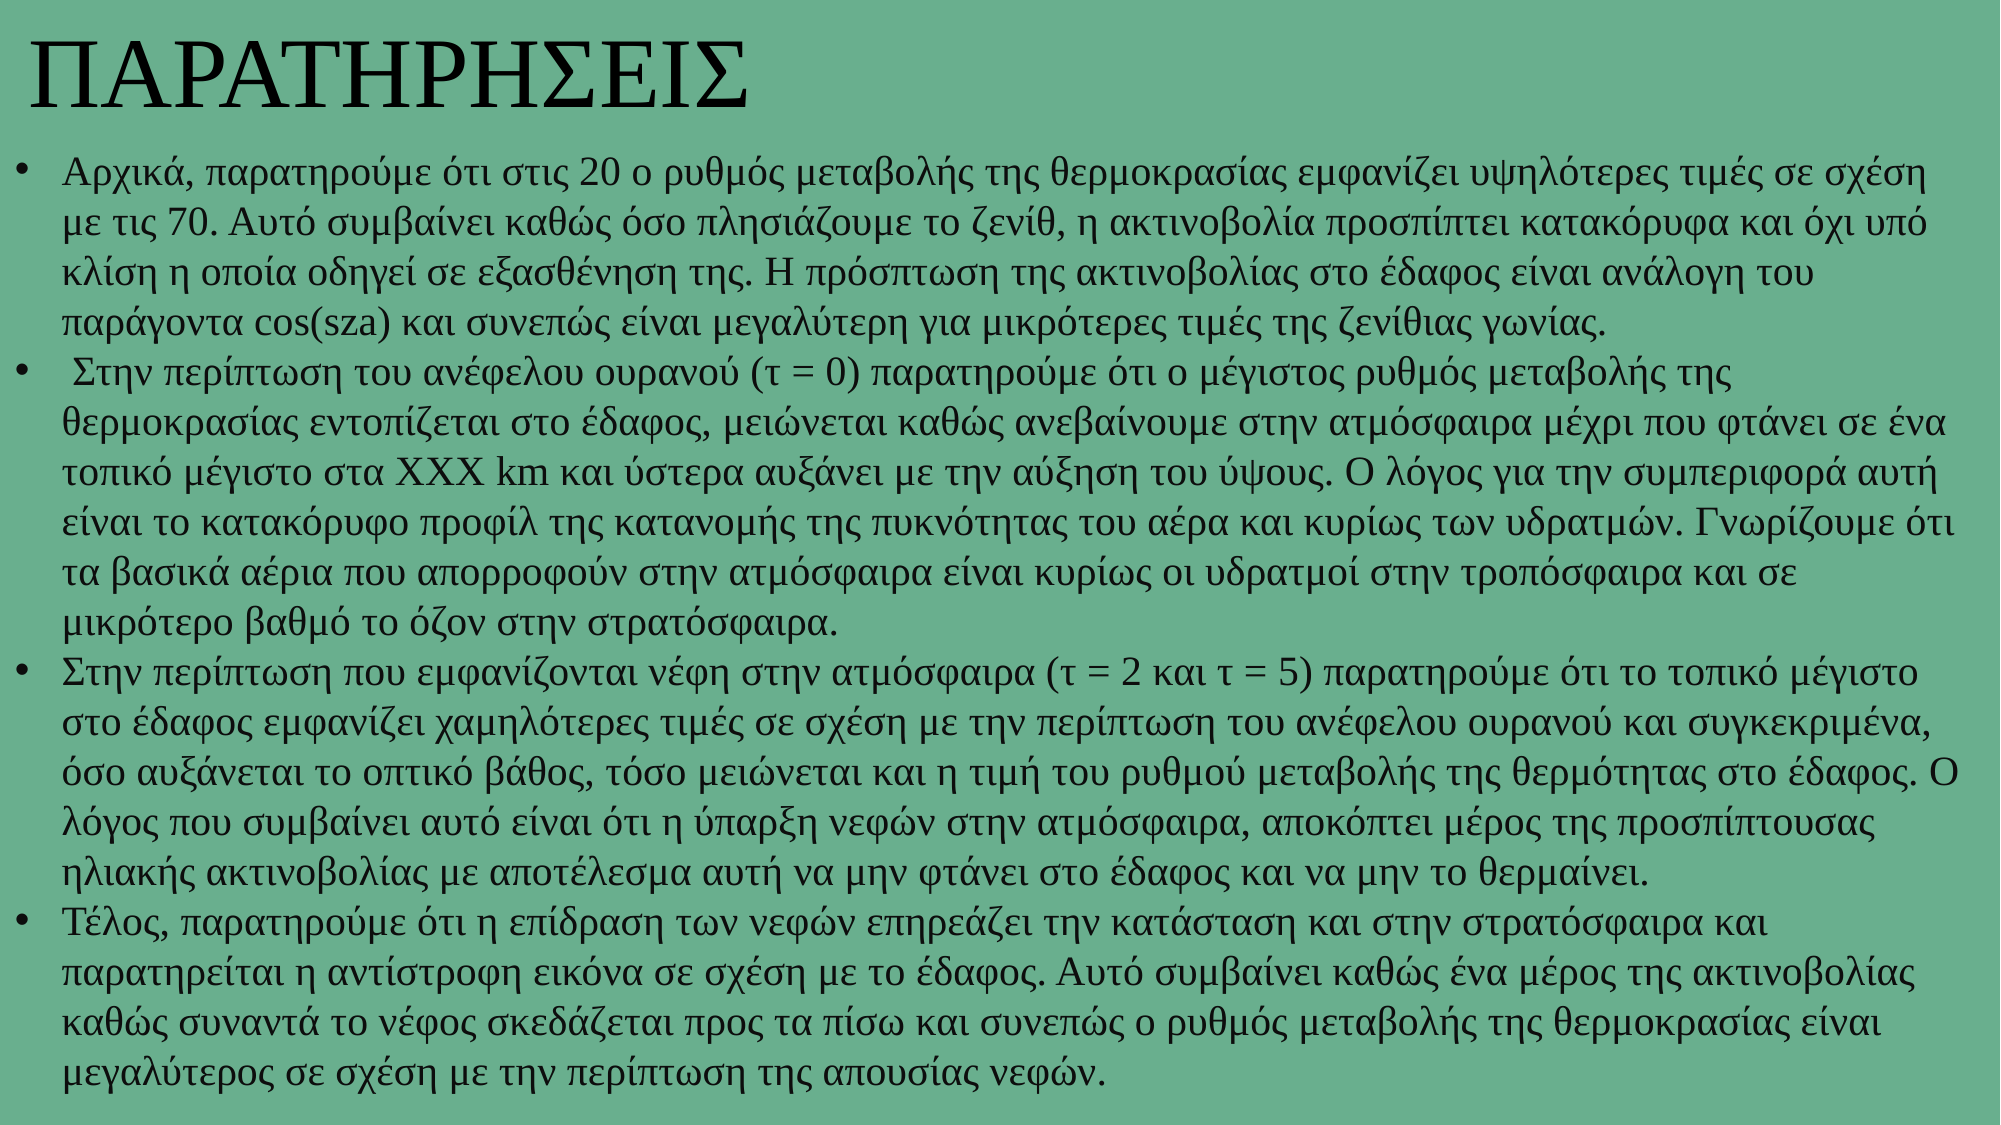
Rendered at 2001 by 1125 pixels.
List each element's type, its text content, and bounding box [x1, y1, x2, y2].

text_box ΠΑΡΑΤΗΡΗΣΕΙΣ [13, 0, 878, 135]
text_box Αρχικά, παρατηρούμε ότι στις 20 ο ρυθμός μεταβολής της θερμοκρασίας εμφανίζει υψηλότερες τιμές σε σχέση με τις 70. Αυτό συμβαίνει καθώς όσο πλησιάζουμε το ζενίθ, η ακτινοβολία προσπίπτει κατακόρυφα και όχι υπό κλίση η οποία οδηγεί σε εξασθένηση της. Η πρόσπτωση της ακτινοβολίας στο έδαφος είναι ανάλογη του παράγοντα cos(sza) και συνεπώς είναι μεγαλύτερη για μικρότερες τιμές της ζενίθιας γωνίας. Στην περίπτωση του ανέφελου ουρανού (τ = 0) παρατηρούμε ότι ο μέγιστος ρυθμός μεταβολής της θερμοκρασίας εντοπίζεται στο έδαφος, μειώνεται καθώς ανεβαίνουμε στην ατμόσφαιρα μέχρι που φτάνει σε ένα τοπικό μέγιστο στα ΧΧΧ km και ύστερα αυξάνει με την αύξηση του ύψους. Ο λόγος για την συμπεριφορά αυτή είναι το κατακόρυφο προφίλ της κατανομής της πυκνότητας του αέρα και κυρίως των υδρατμών. Γνωρίζουμε ότι τα βασικά αέρια που απορροφούν στην ατμόσφαιρα είναι κυρίως οι υδρατμοί στην τροπόσφαιρα και σε μικρότερο βαθμό το όζον στην στρατόσφαιρα. Στην περίπτωση που εμφανίζονται νέφη στην ατμόσφαιρα (τ = 2 και τ = 5) παρατηρούμε ότι το τοπικό μέγιστο στο έδαφος εμφανίζει χαμηλότερες τιμές σε σχέση με την περίπτωση του ανέφελου ουρανού και συγκεκριμένα, όσο αυξάνεται το οπτικό βάθος, τόσο μειώνεται και η τιμή του ρυθμού μεταβολής της θερμότητας στο έδαφος. Ο λόγος που συμβαίνει αυτό είναι ότι η ύπαρξη νεφών στην ατμόσφαιρα, αποκόπτει μέρος της προσπίπτουσας ηλιακής ακτινοβολίας με αποτέλεσμα αυτή να μην φτάνει στο έδαφος και να μην το θερμαίνει. Τέλος, παρατηρούμε ότι η επίδραση των νεφών επηρεάζει την κατάσταση και στην στρατόσφαιρα και παρατηρείται η αντίστροφη εικόνα σε σχέση με το έδαφος. Αυτό συμβαίνει καθώς ένα μέρος της ακτινοβολίας καθώς συναντά το νέφος σκεδάζεται προς τα πίσω και συνεπώς ο ρυθμός μεταβολής της θερμοκρασίας είναι μεγαλύτερος σε σχέση με την περίπτωση της απουσίας νεφών. [0, 136, 1987, 1102]
